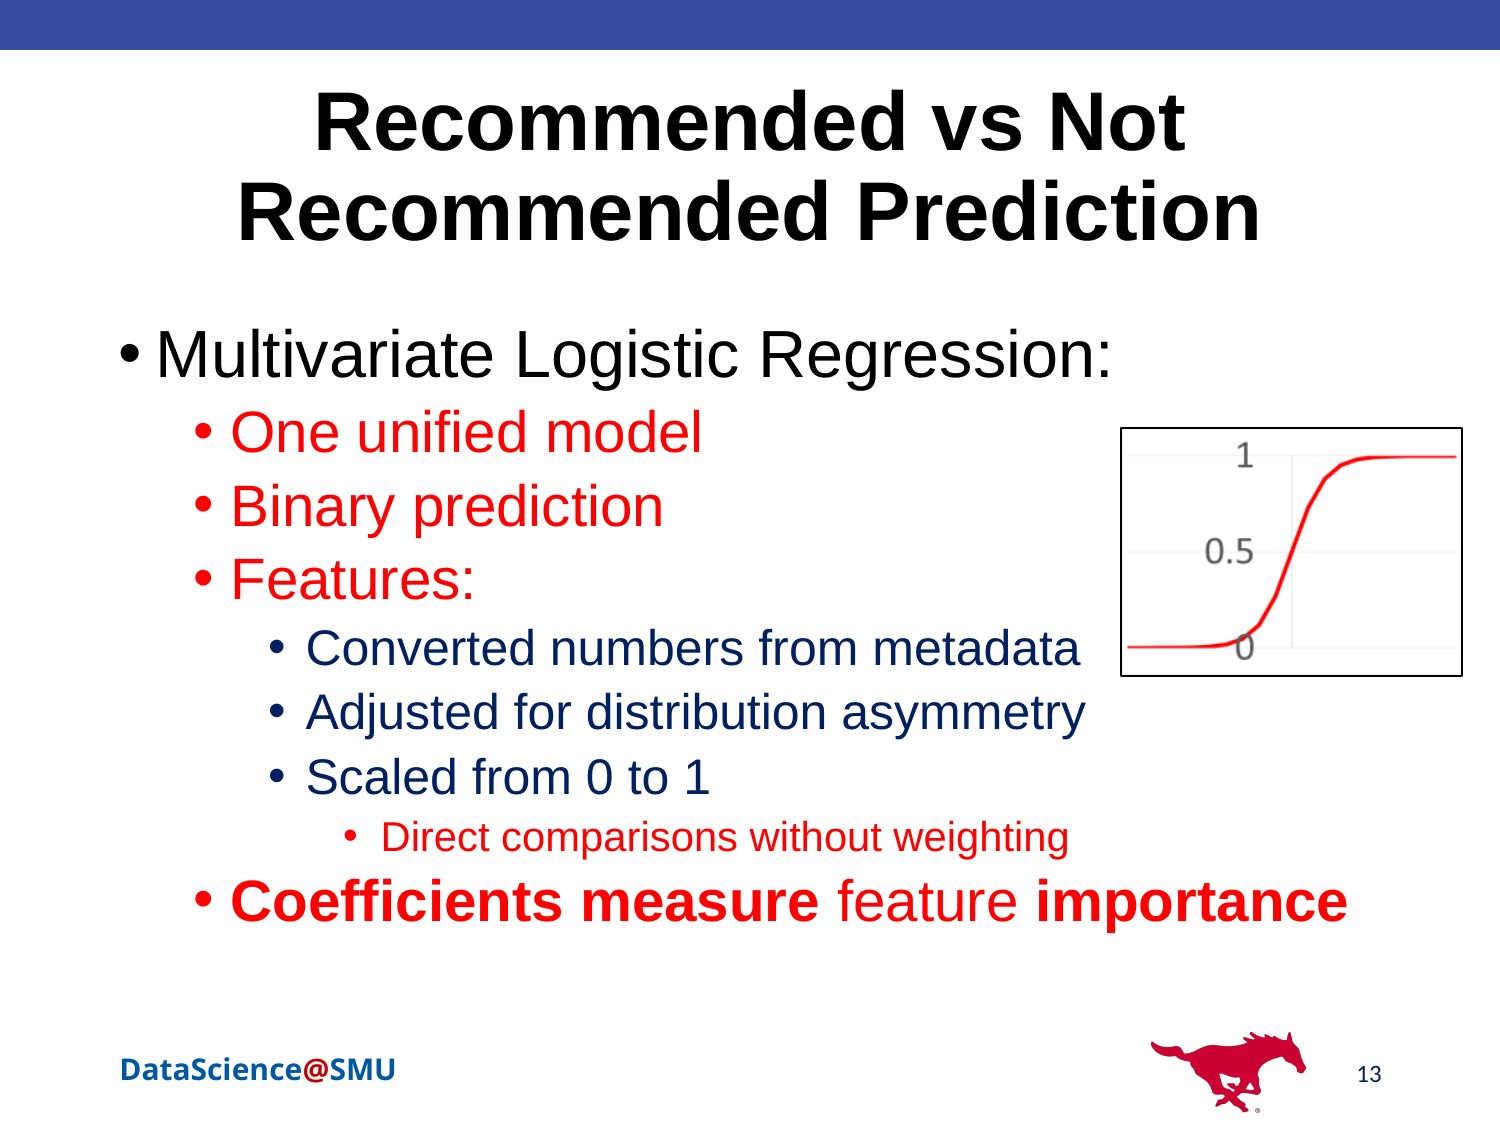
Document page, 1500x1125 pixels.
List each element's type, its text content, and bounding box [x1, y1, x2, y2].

title Recommended vs Not Recommended Prediction [103, 59, 1397, 278]
picture [1122, 429, 1462, 675]
text_box [0, 0, 1500, 50]
list Multivariate Logistic Regression: One unified model Binary prediction Features: Converted numbers from metadata Adjusted for distribution asymmetry Scaled from 0 to 1 Direct comparisons without weighting Coefficients measure feature importance [103, 312, 1426, 1056]
slide_number 13 [1059, 1042, 1397, 1103]
picture [1151, 1103, 1306, 1113]
